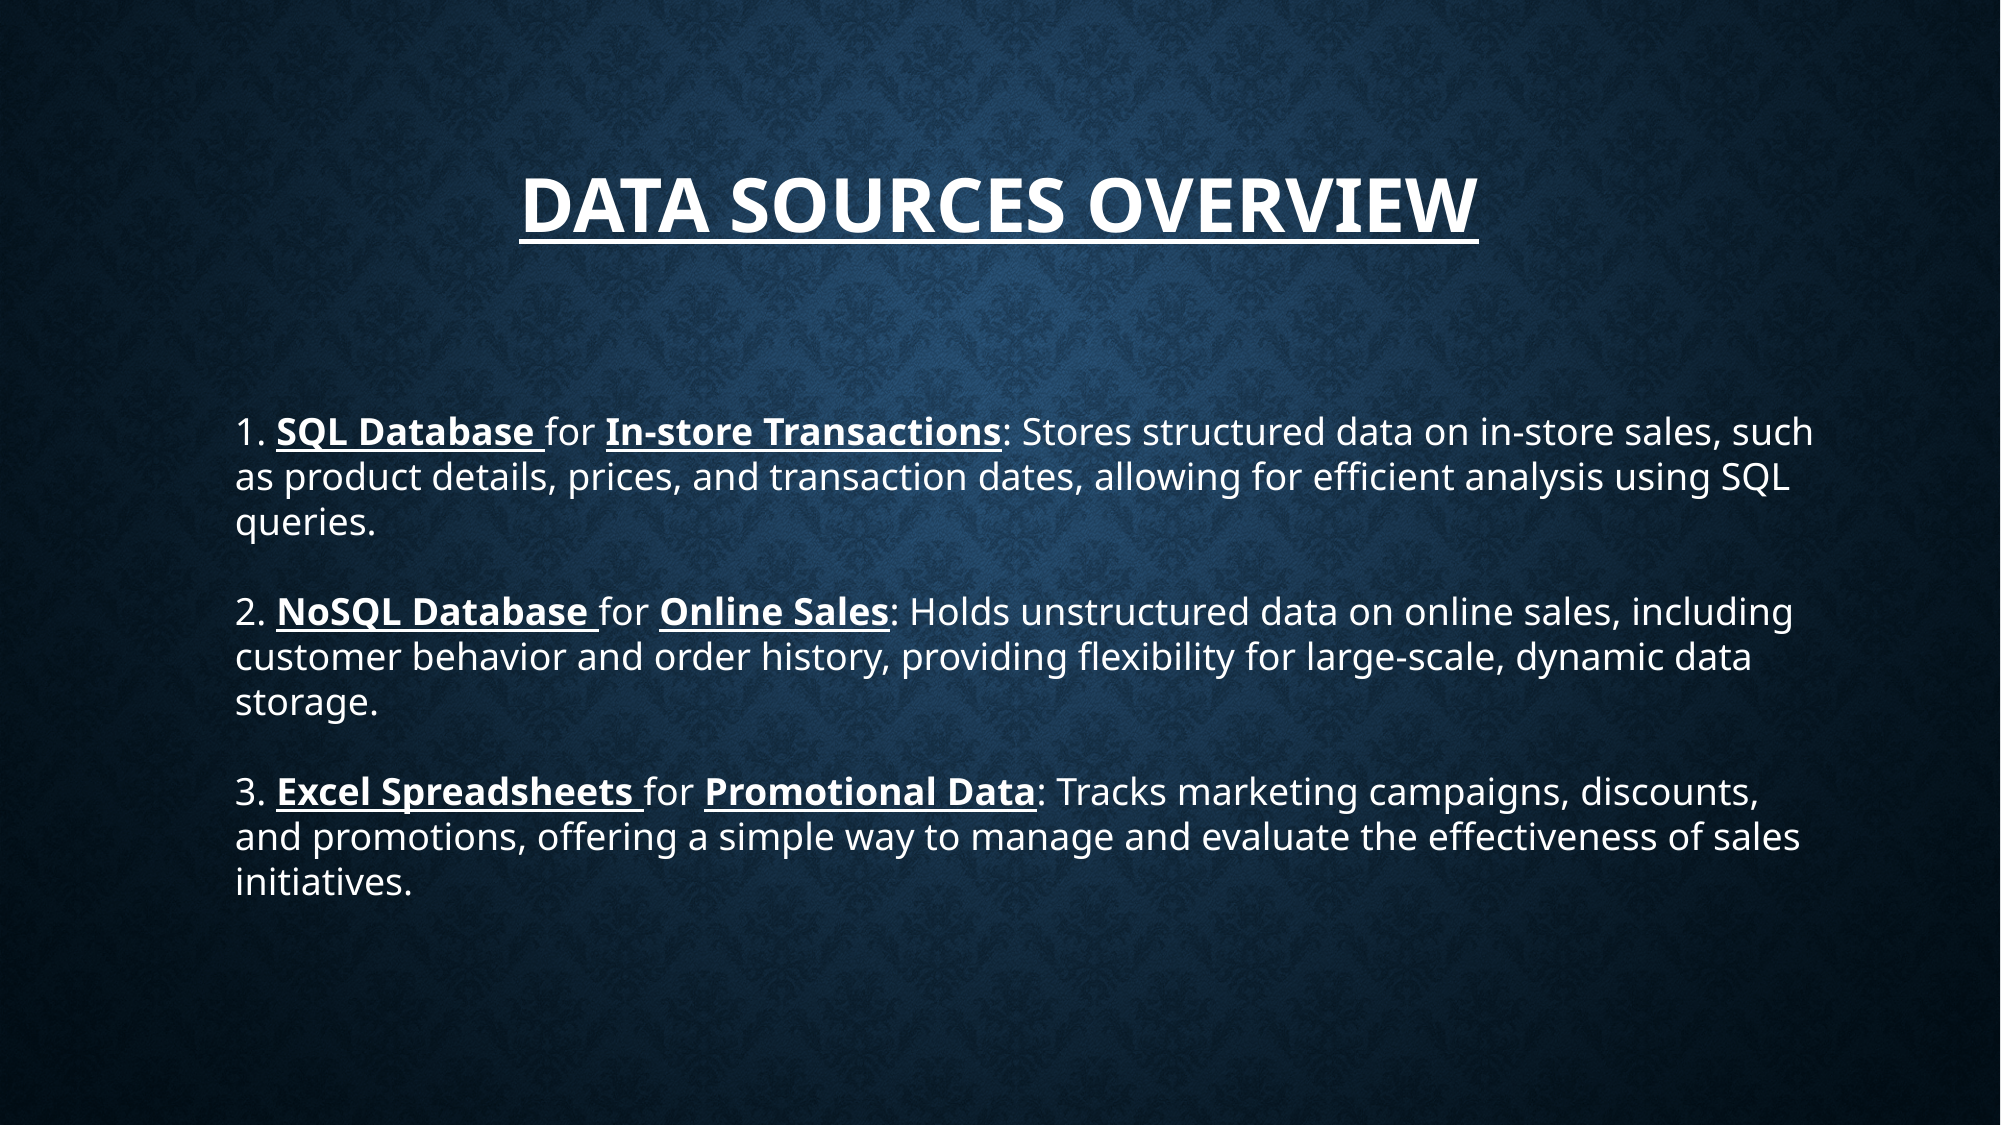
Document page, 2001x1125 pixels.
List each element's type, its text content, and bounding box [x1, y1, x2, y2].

title DATA SOURCES Overview [149, 99, 1849, 318]
text_box 1. SQL Database for In-store Transactions: Stores structured data on in-store sales, such as product details, prices, and transaction dates, allowing for efficient analysis using SQL queries. 2. NoSQL Database for Online Sales: Holds unstructured data on online sales, including customer behavior and order history, providing flexibility for large-scale, dynamic data storage. 3. Excel Spreadsheets for Promotional Data: Tracks marketing campaigns, discounts, and promotions, offering a simple way to manage and evaluate the effectiveness of sales initiatives. [220, 400, 1837, 911]
